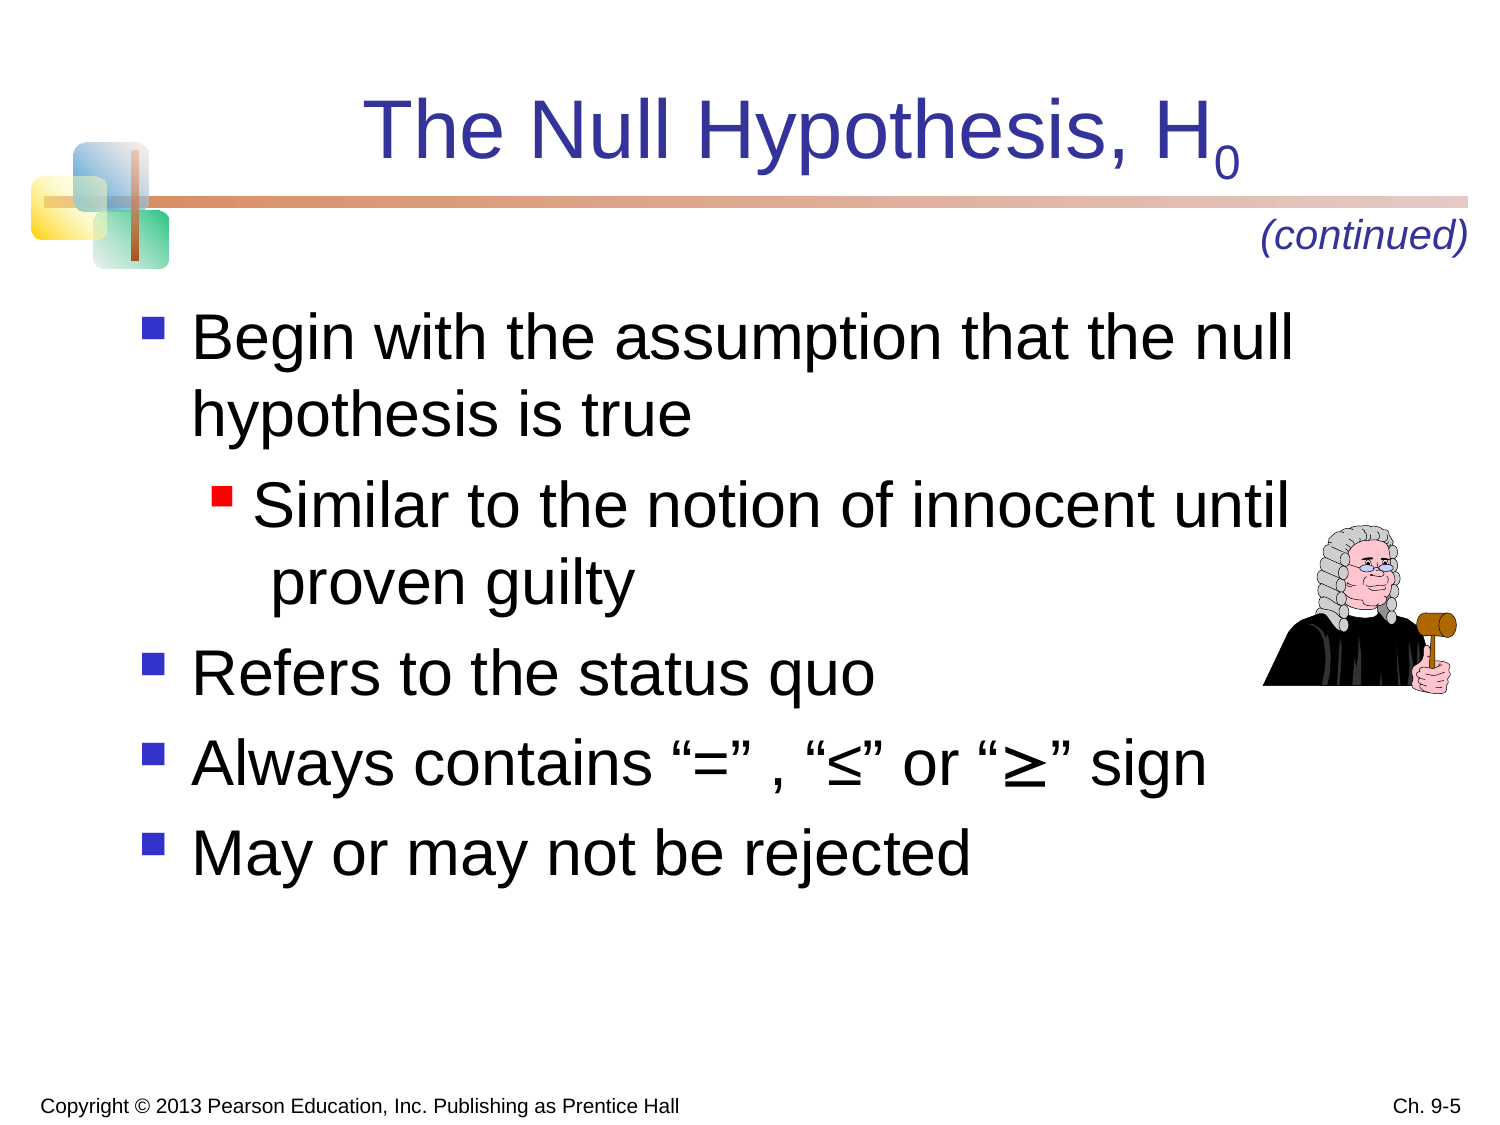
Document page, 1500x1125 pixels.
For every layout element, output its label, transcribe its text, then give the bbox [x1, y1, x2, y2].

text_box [1262, 524, 1476, 713]
title The Null Hypothesis, H0 [162, 58, 1442, 197]
list Begin with the assumption that the null hypothesis is true Similar to the notion of innocent until proven guilty Refers to the status quo Always contains “=” , “≤” or “” sign May or may not be rejected [124, 287, 1451, 963]
slide_number Ch. 9-5 [1124, 1071, 1476, 1125]
footer Copyright © 2013 Pearson Education, Inc. Publishing as Prentice Hall [0, 1071, 721, 1125]
text_box (continued) [1245, 200, 1485, 266]
